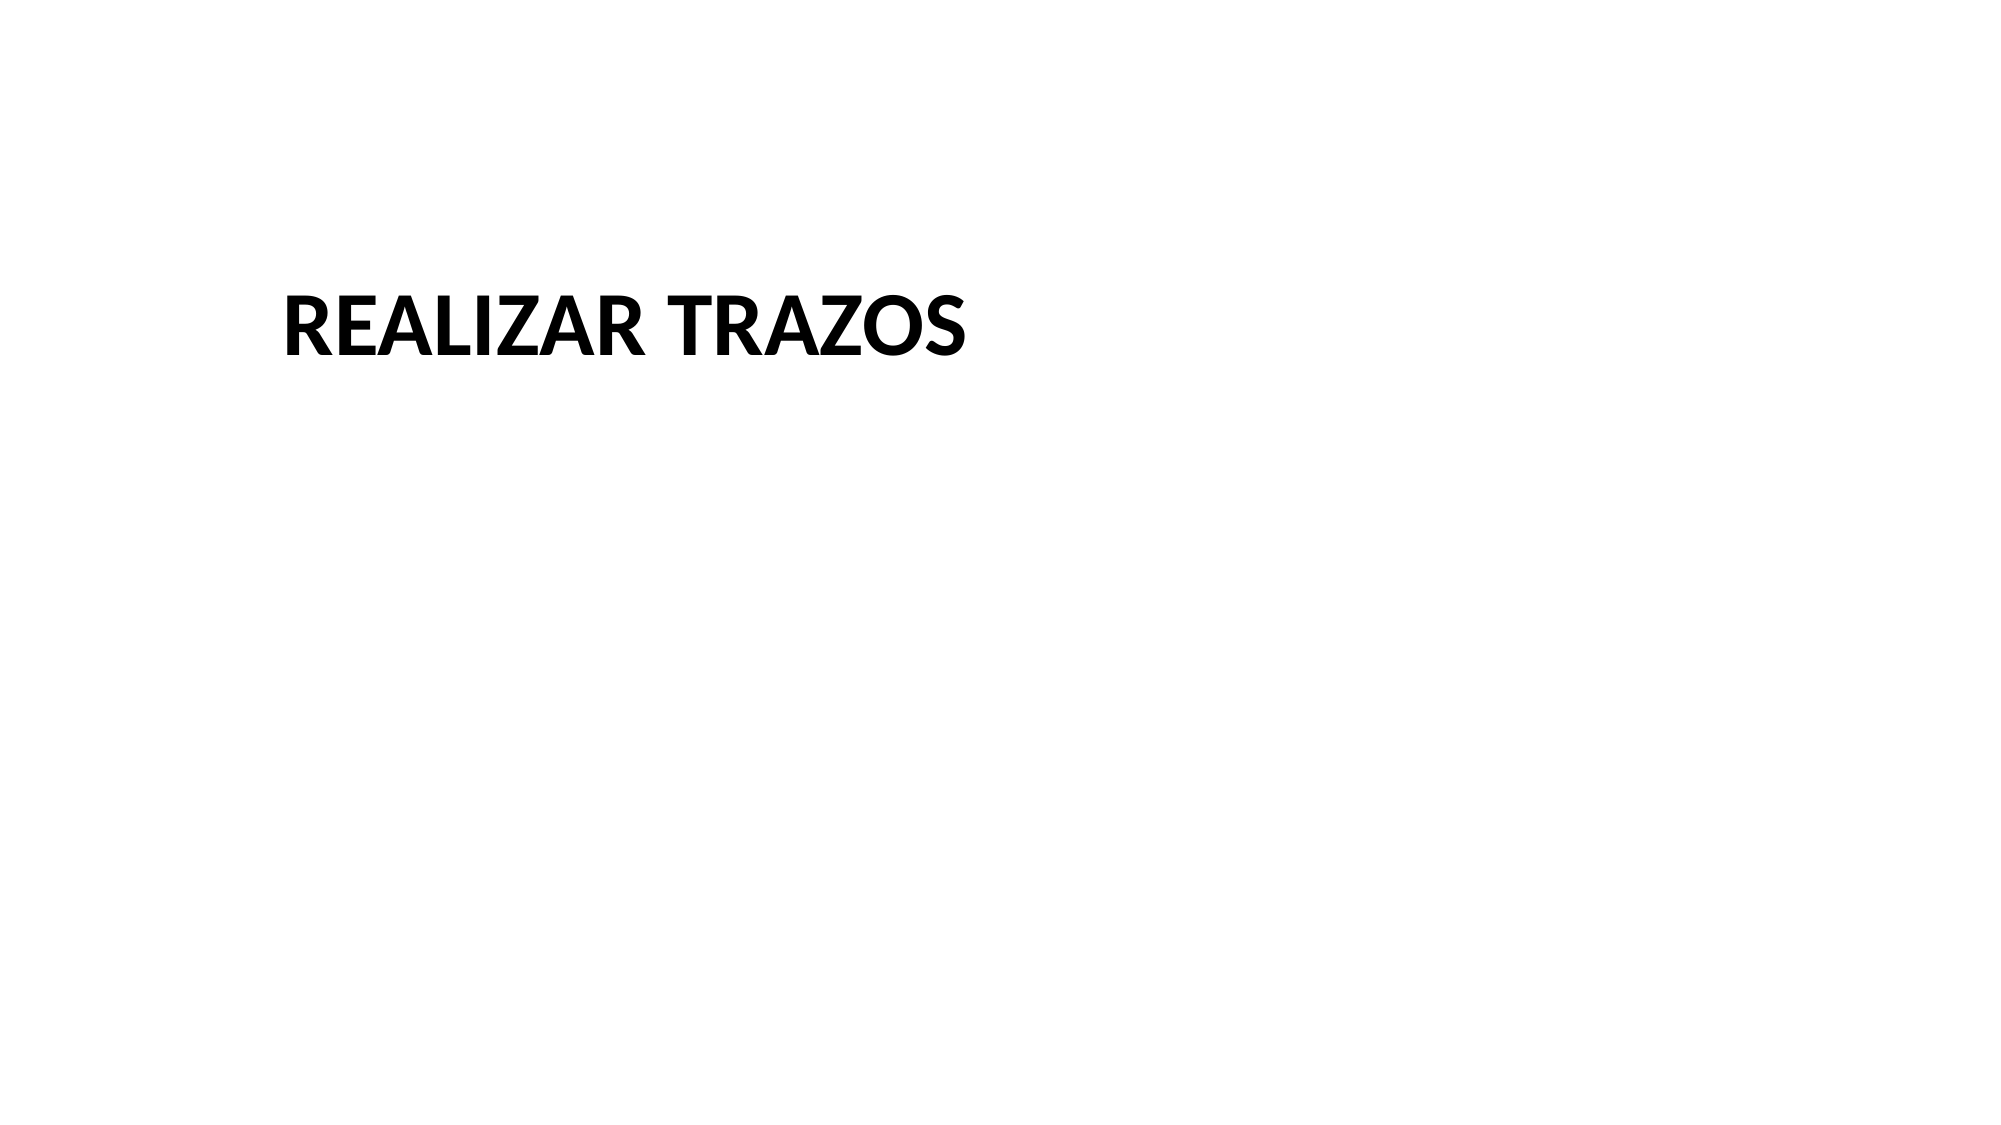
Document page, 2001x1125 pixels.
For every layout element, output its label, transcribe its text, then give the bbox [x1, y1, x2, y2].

text_box REALIZAR TRAZOS [267, 256, 1487, 381]
